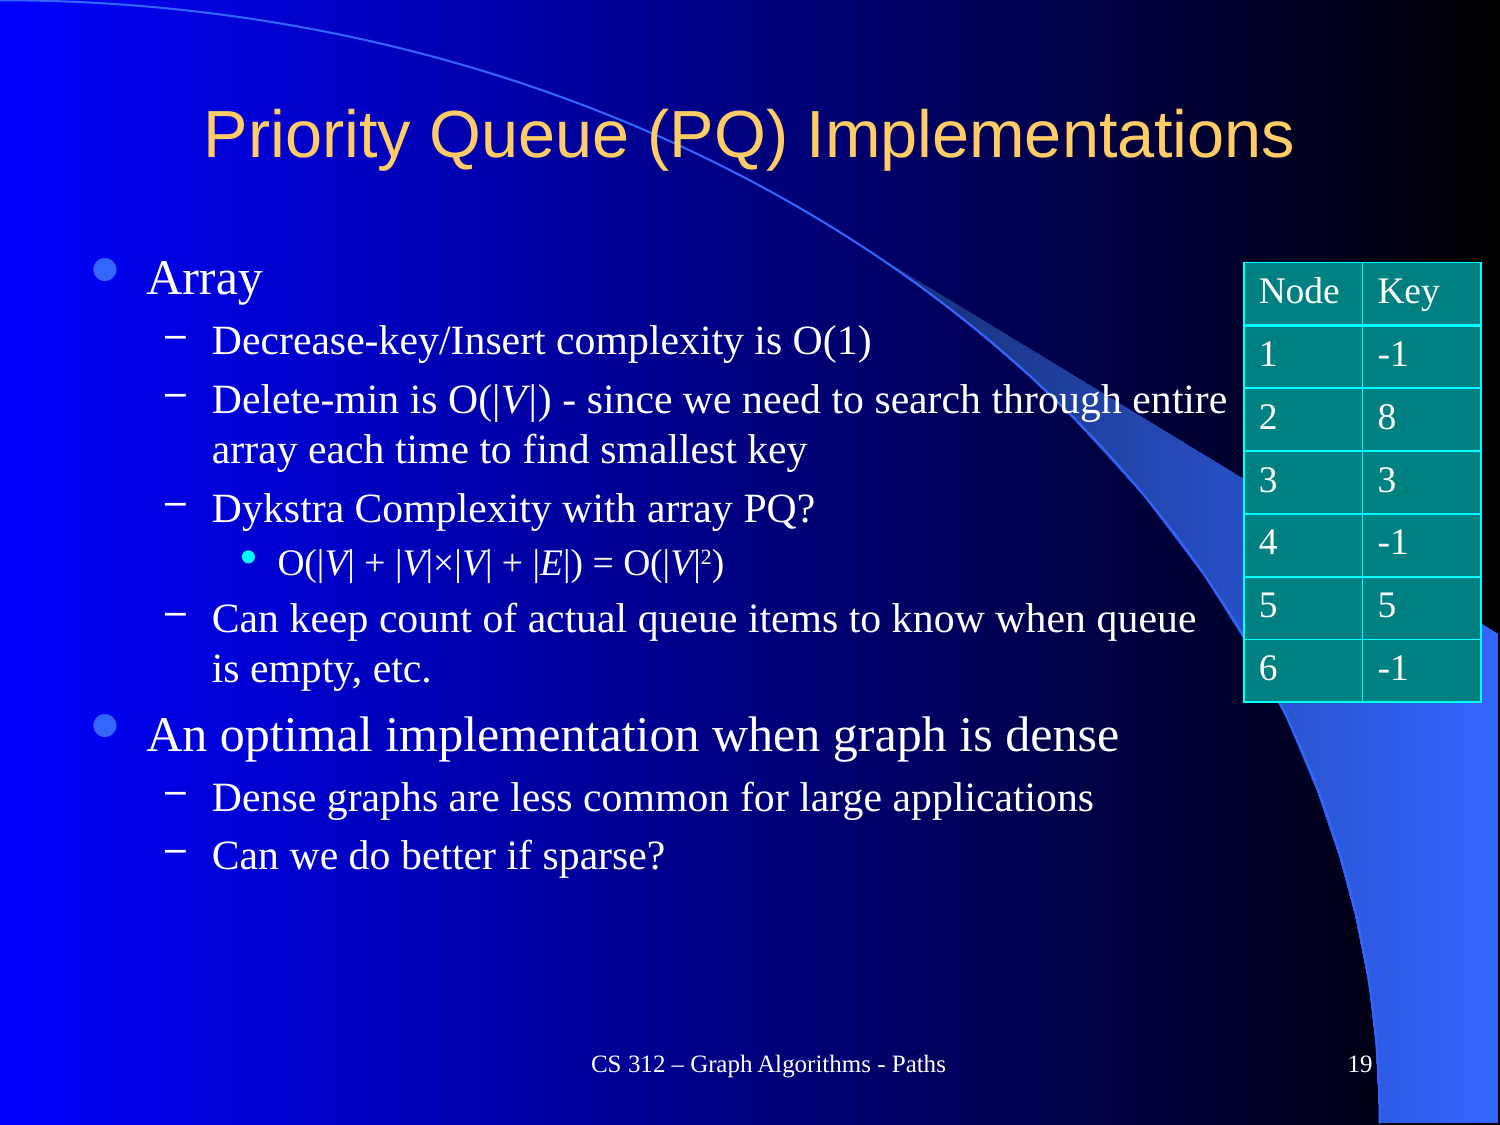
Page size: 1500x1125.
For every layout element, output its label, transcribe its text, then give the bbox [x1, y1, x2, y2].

table_cell 5 [1245, 578, 1362, 639]
table_cell 6 [1245, 640, 1362, 701]
table_cell 8 [1363, 389, 1480, 450]
table_cell 3 [1245, 452, 1362, 513]
table_cell -1 [1363, 640, 1480, 701]
table_cell 5 [1363, 578, 1480, 639]
table_cell -1 [1363, 515, 1480, 576]
slide_number 19 [1074, 1024, 1388, 1101]
title Priority Queue (PQ) Implementations [112, 62, 1388, 201]
table_header Node [1245, 263, 1362, 324]
table_cell 2 [1245, 389, 1362, 450]
table_cell 1 [1245, 327, 1362, 387]
table_header Key [1363, 263, 1480, 324]
list Array Decrease-key/Insert complexity is O(1) Delete-min is O(|V|) - since we need to search through entire array each time to find smallest key Dykstra Complexity with array PQ? O(|V| + |V|×|V| + |E|) = O(|V|2) Can keep count of actual queue items to know when queue is empty, etc. An optimal implementation when graph is dense Dense graphs are less common for large applications Can we do better if sparse? [74, 237, 1244, 1001]
table_cell 3 [1363, 452, 1480, 513]
table_cell 4 [1245, 515, 1362, 576]
table_cell -1 [1363, 327, 1480, 387]
footer CS 312 – Graph Algorithms - Paths [474, 1024, 1063, 1101]
